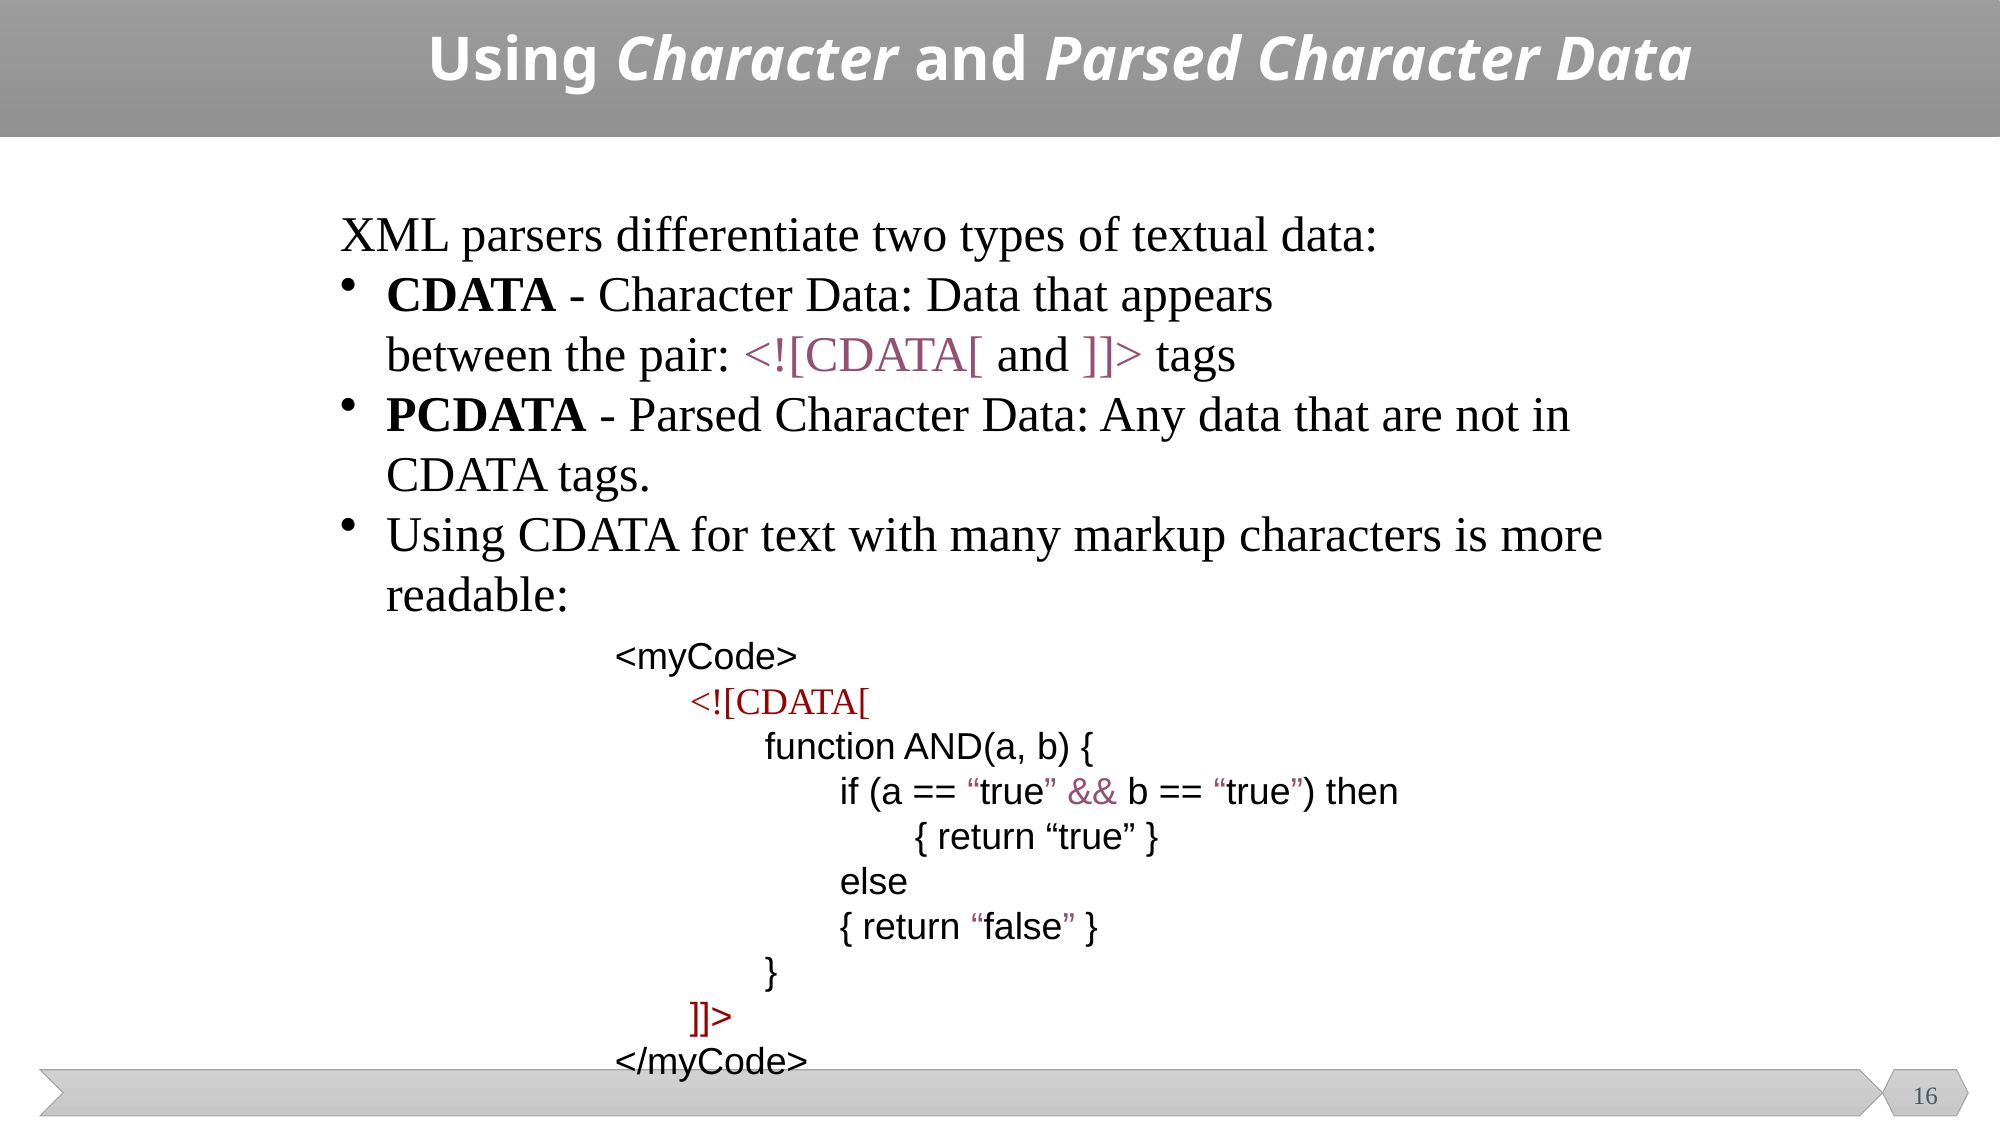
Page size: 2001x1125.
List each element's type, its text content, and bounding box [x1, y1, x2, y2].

text_box XML parsers differentiate two types of textual data: CDATA - Character Data: Data that appears between the pair: <![CDATA[ and ]]> tags PCDATA - Parsed Character Data: Any data that are not in CDATA tags. Using CDATA for text with many markup characters is more readable: [324, 193, 1700, 689]
text_box <myCode> <![CDATA[ function AND(a, b) { if (a == “true” && b == “true”) then { return “true” } else { return “false” } } ]]> </myCode> [599, 624, 1638, 1090]
title Using Character and Parsed Character Data [412, 10, 1725, 113]
slide_number 16 [1882, 1065, 1969, 1125]
